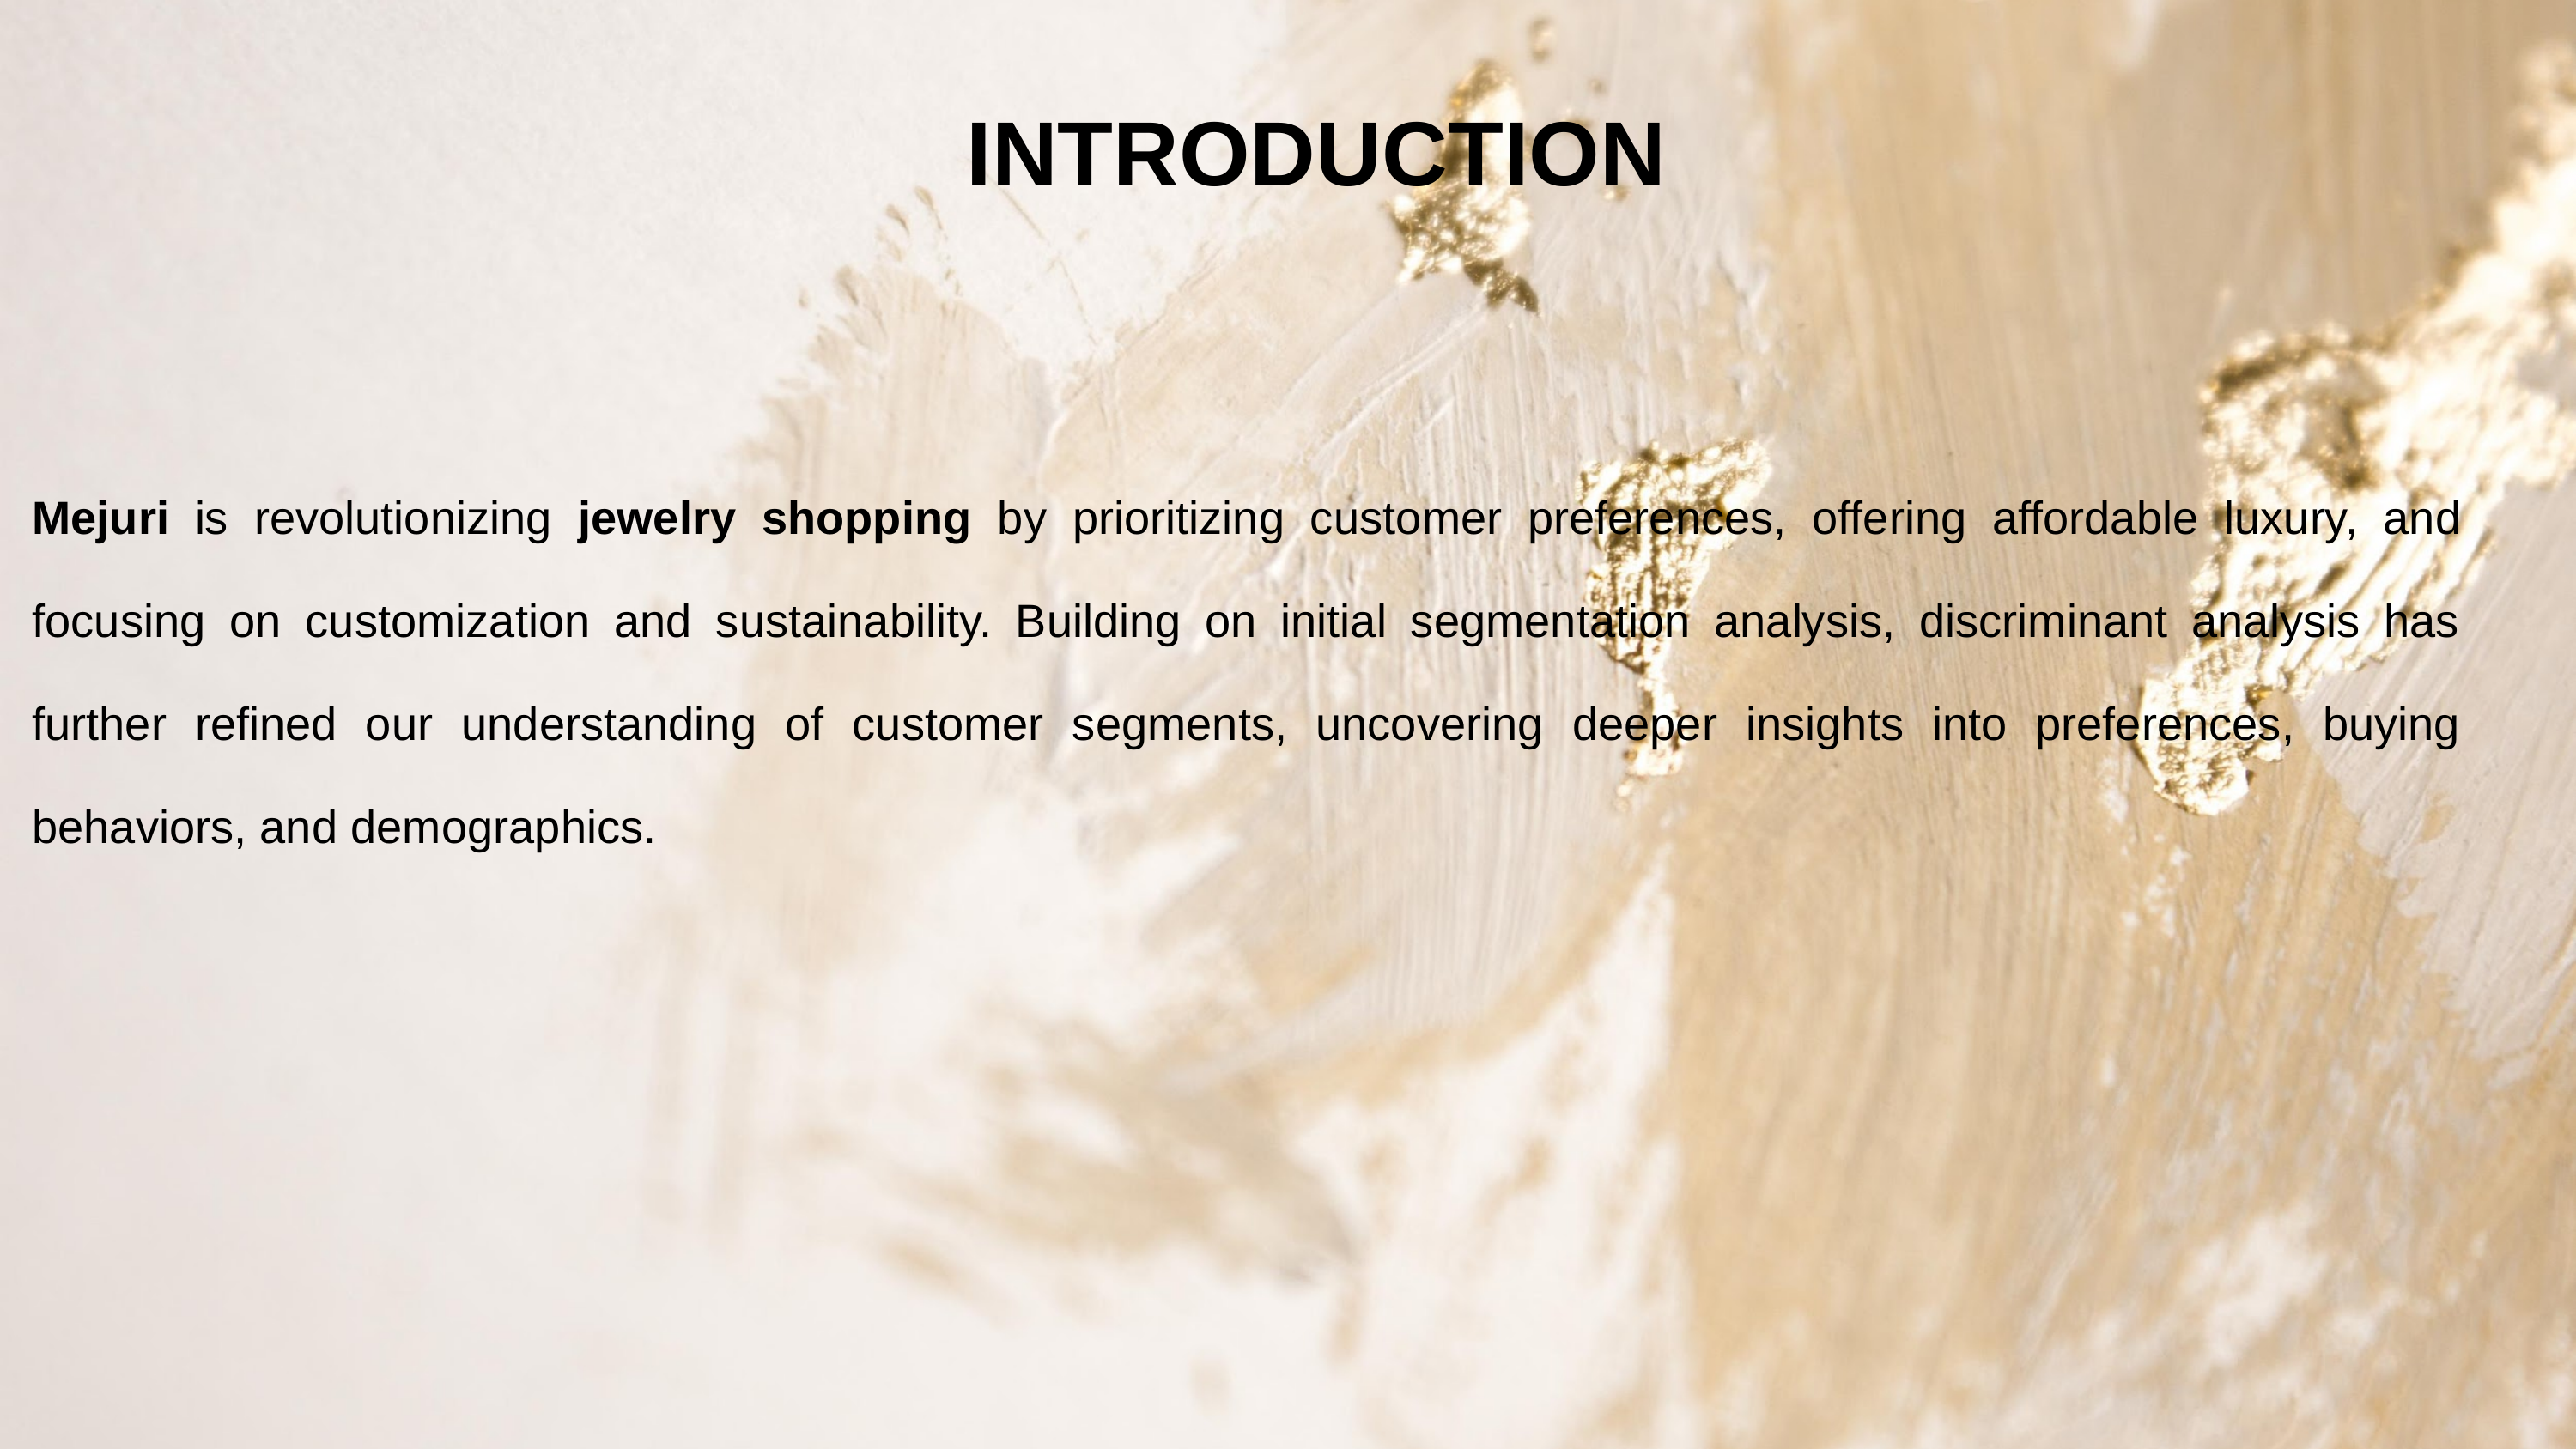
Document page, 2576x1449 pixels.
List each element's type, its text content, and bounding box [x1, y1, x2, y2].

text_box Mejuri is revolutionizing jewelry shopping by prioritizing customer preferences, offering affordable luxury, and focusing on customization and sustainability. Building on initial segmentation analysis, discriminant analysis has further refined our understanding of customer segments, uncovering deeper insights into preferences, buying behaviors, and demographics. [32, 409, 2464, 1022]
text_box [0, 0, 2576, 1449]
text_box INTRODUCTION [201, 51, 2432, 205]
